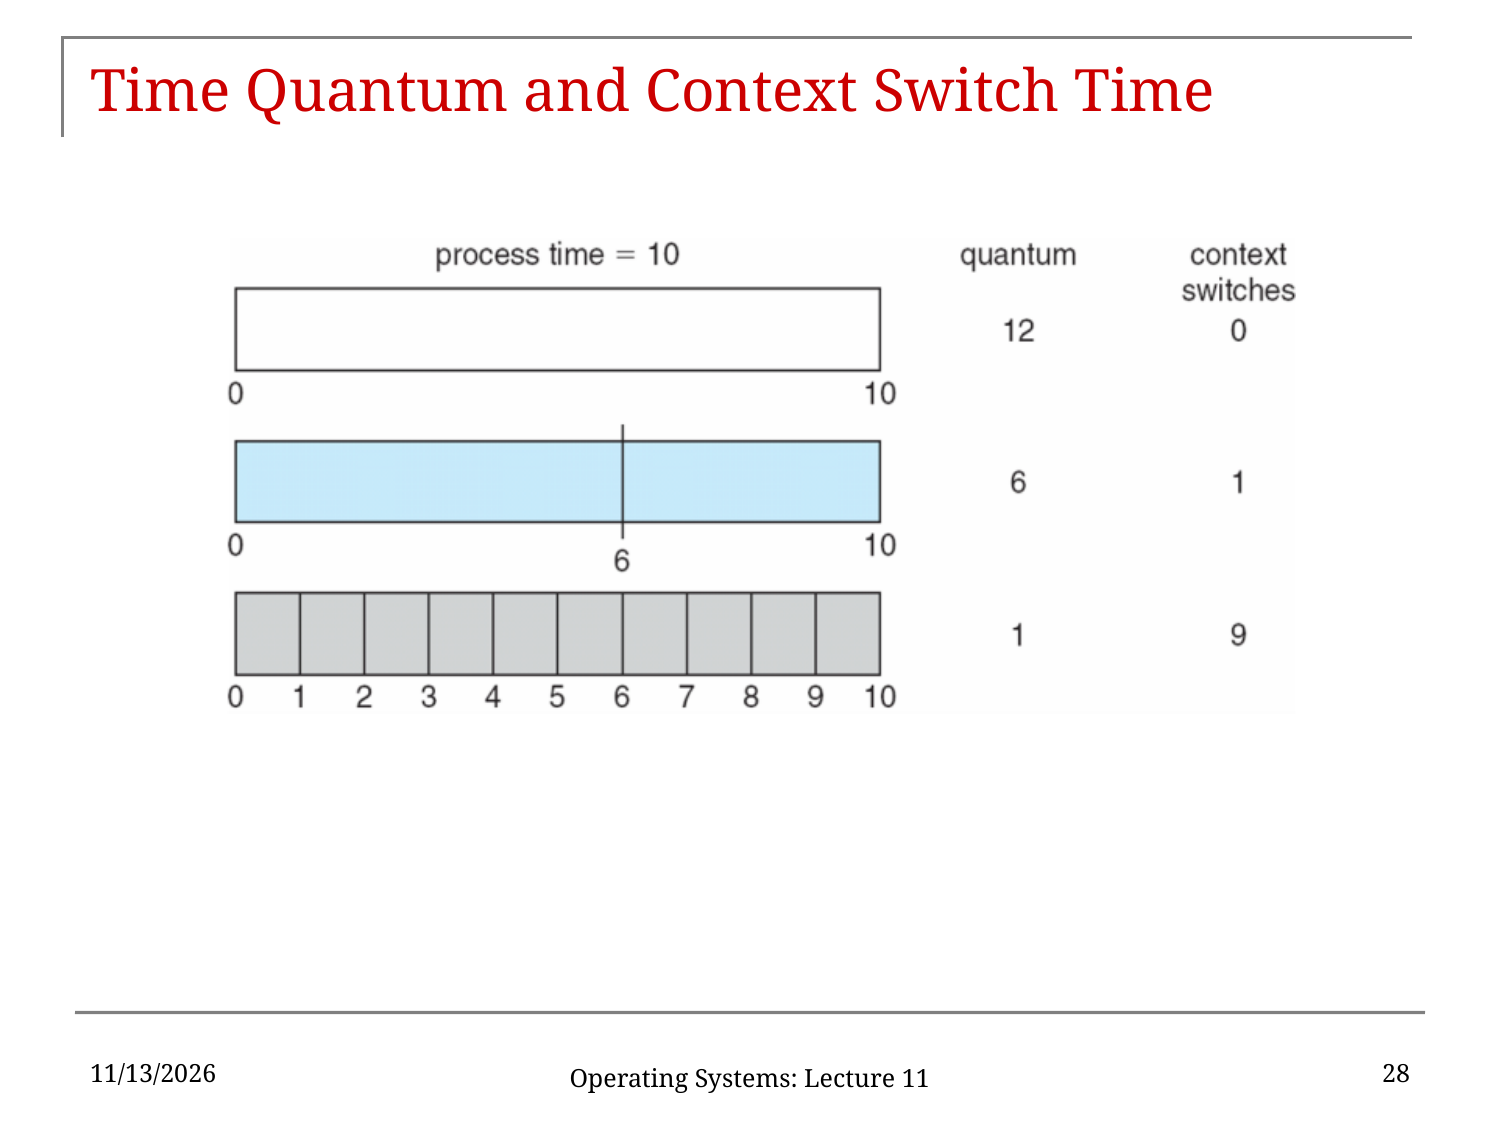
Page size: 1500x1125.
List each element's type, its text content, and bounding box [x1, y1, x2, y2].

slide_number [74, 1023, 426, 1100]
footer Operating Systems: Lecture 11 [512, 1024, 988, 1101]
slide_number 28 [1074, 1023, 1426, 1100]
picture [224, 237, 1297, 715]
title Time Quantum and Context Switch Time [75, 45, 1425, 163]
